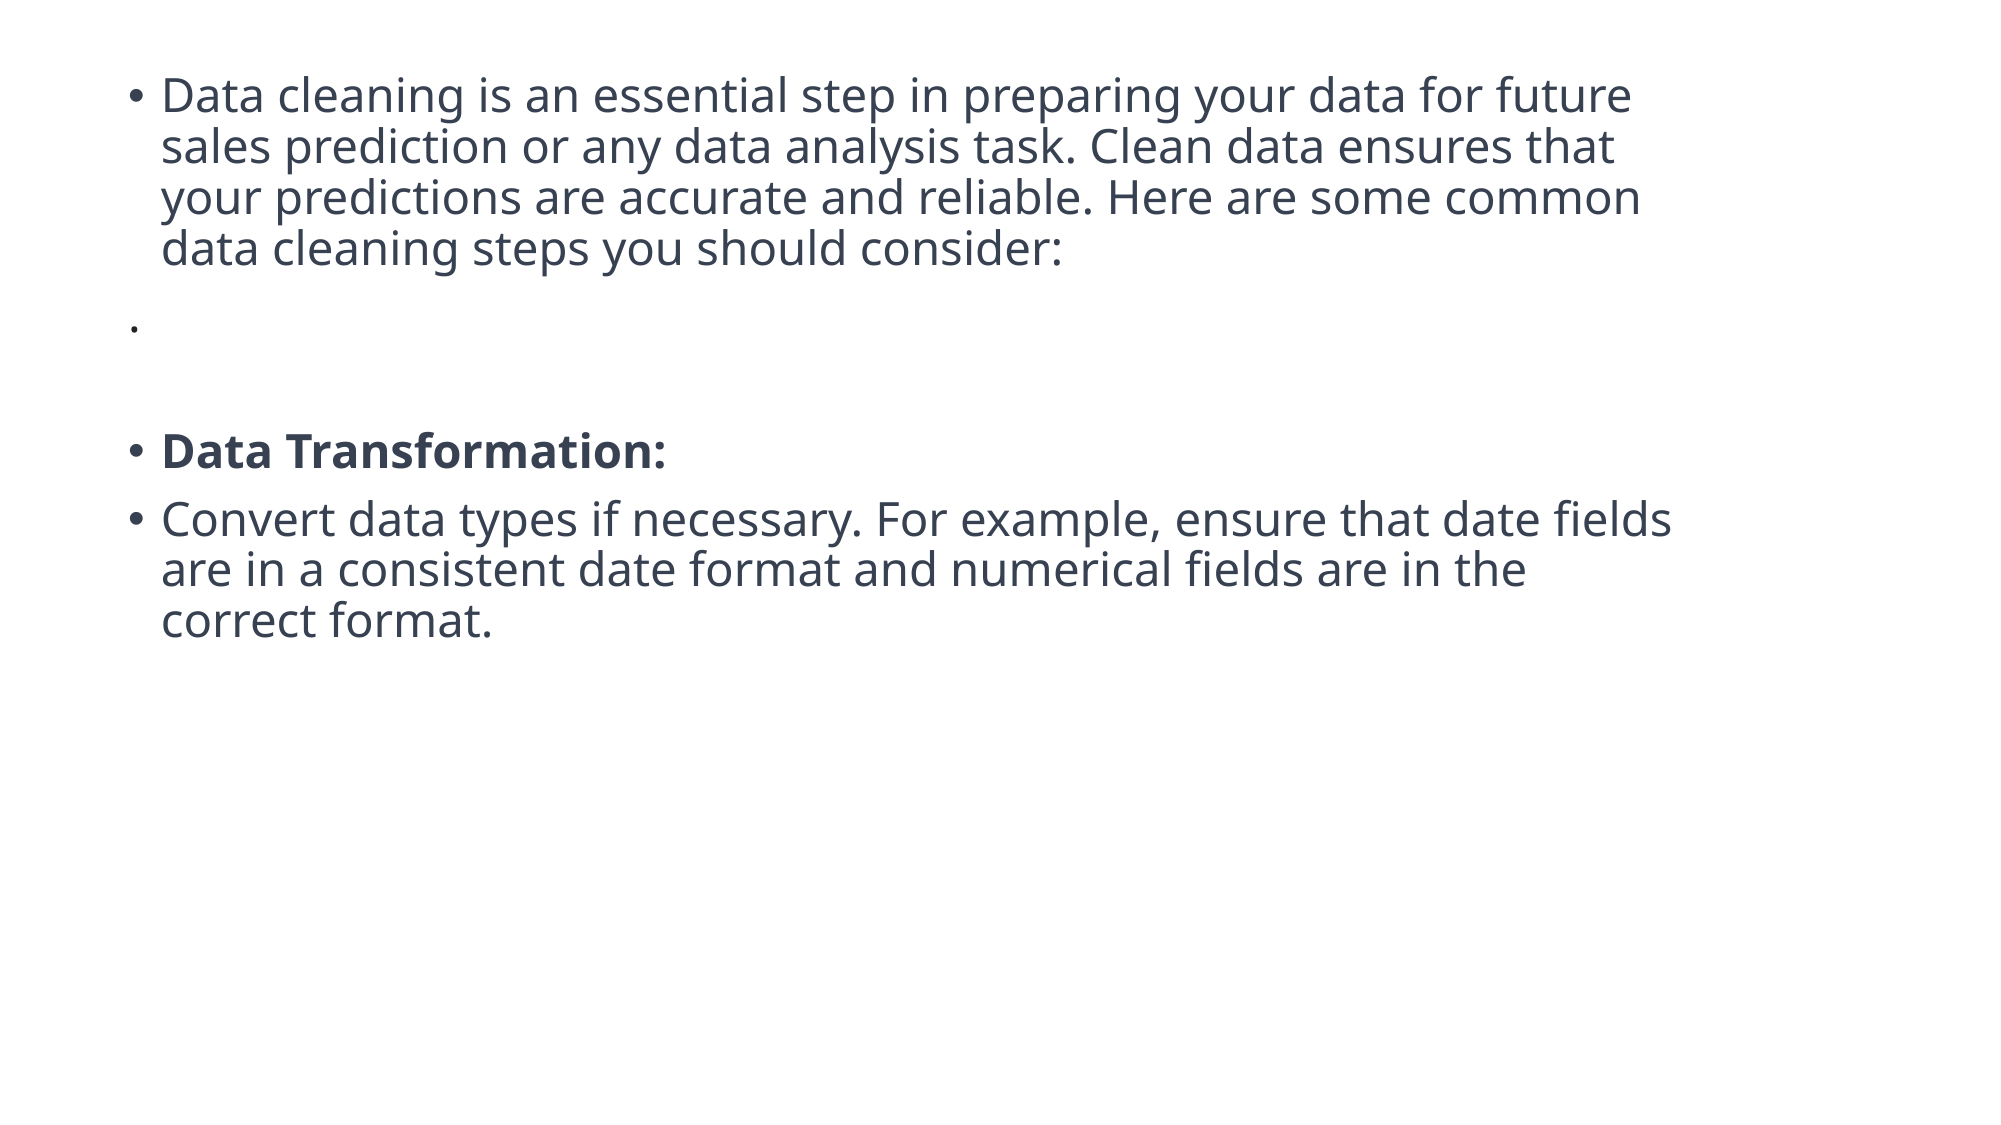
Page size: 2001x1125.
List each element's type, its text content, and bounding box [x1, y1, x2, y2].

list Data cleaning is an essential step in preparing your data for future sales prediction or any data analysis task. Clean data ensures that your predictions are accurate and reliable. Here are some common data cleaning steps you should consider: . Data Transformation: Convert data types if necessary. For example, ensure that date fields are in a consistent date format and numerical fields are in the correct format. [113, 64, 1689, 657]
